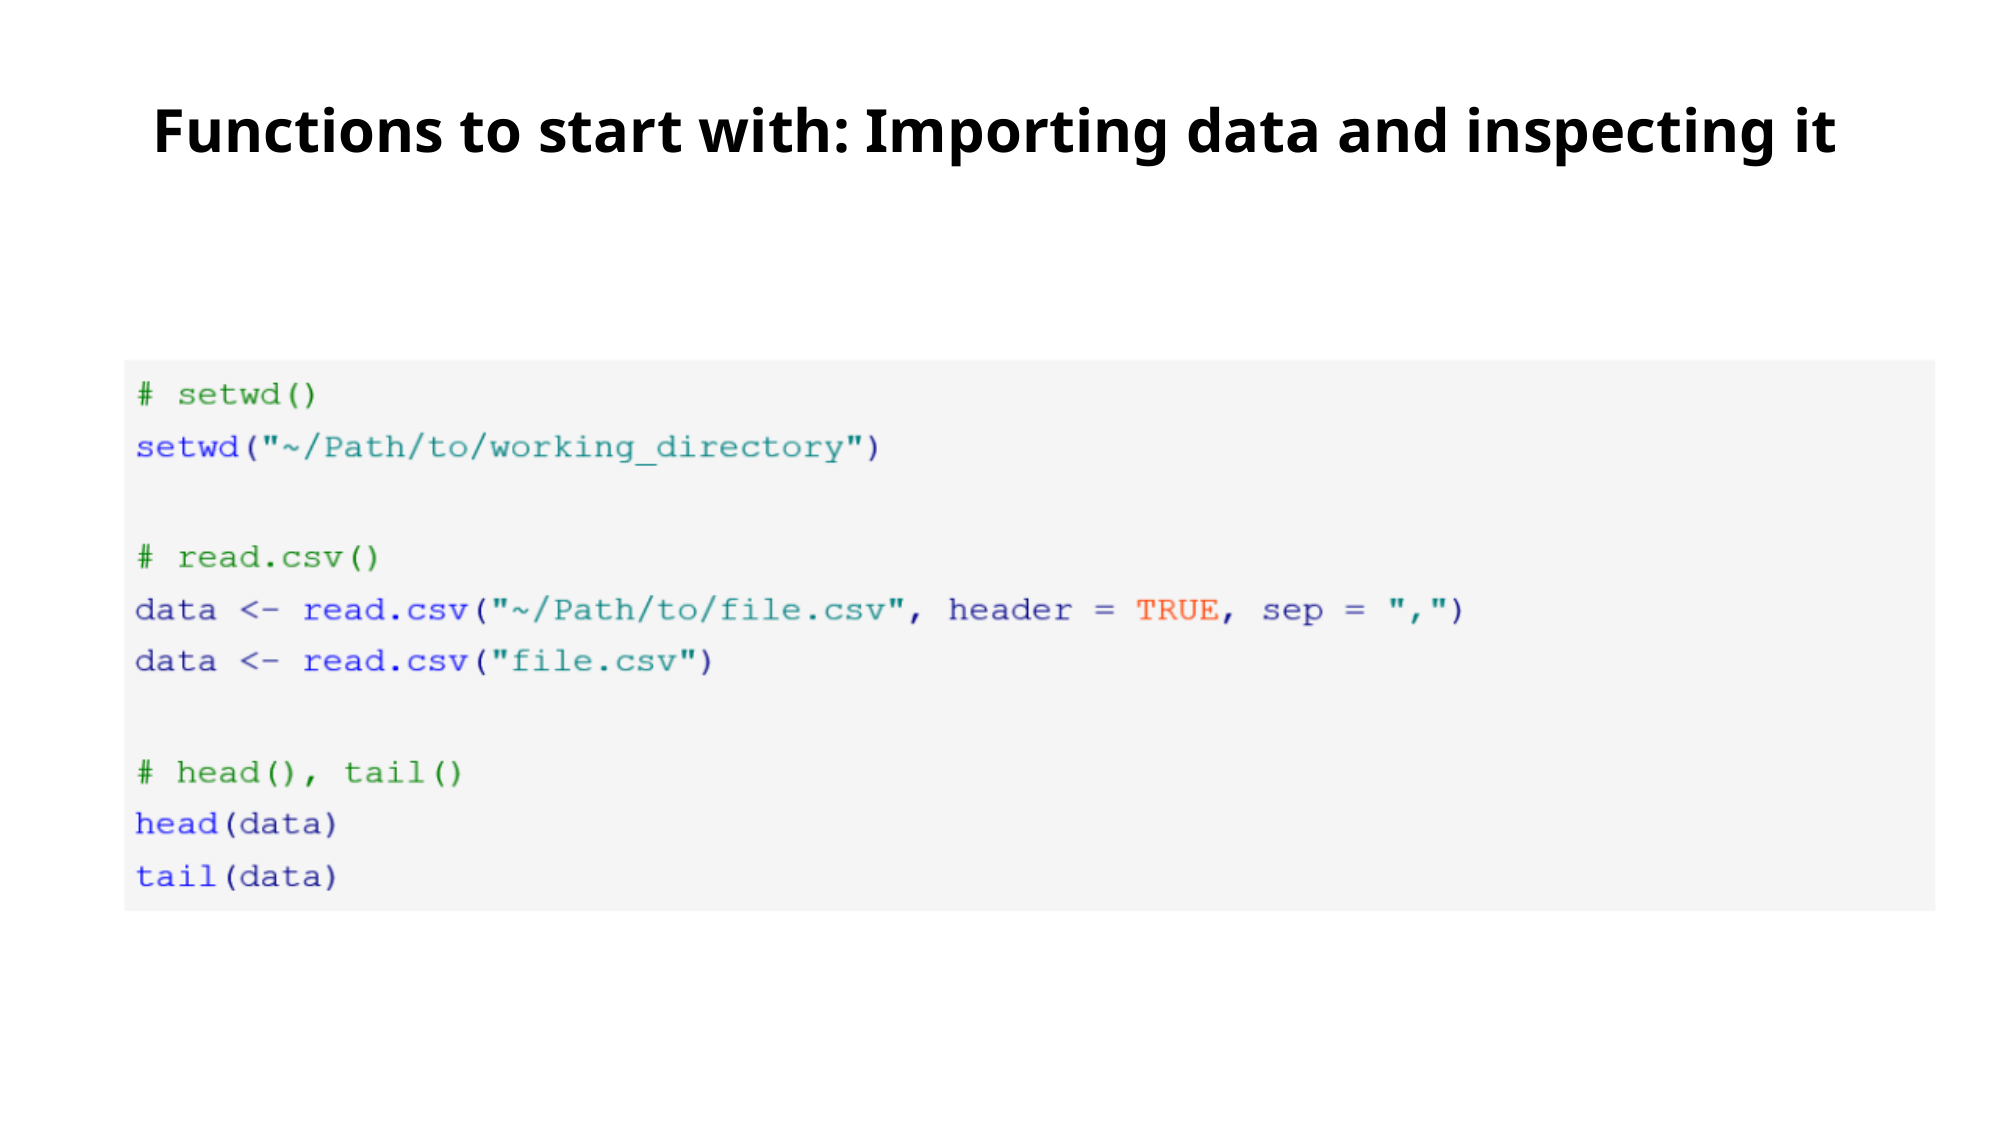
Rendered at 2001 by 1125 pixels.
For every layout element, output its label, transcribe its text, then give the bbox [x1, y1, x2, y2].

title Functions to start with: Importing data and inspecting it [137, 59, 1863, 278]
picture [103, 344, 1970, 942]
